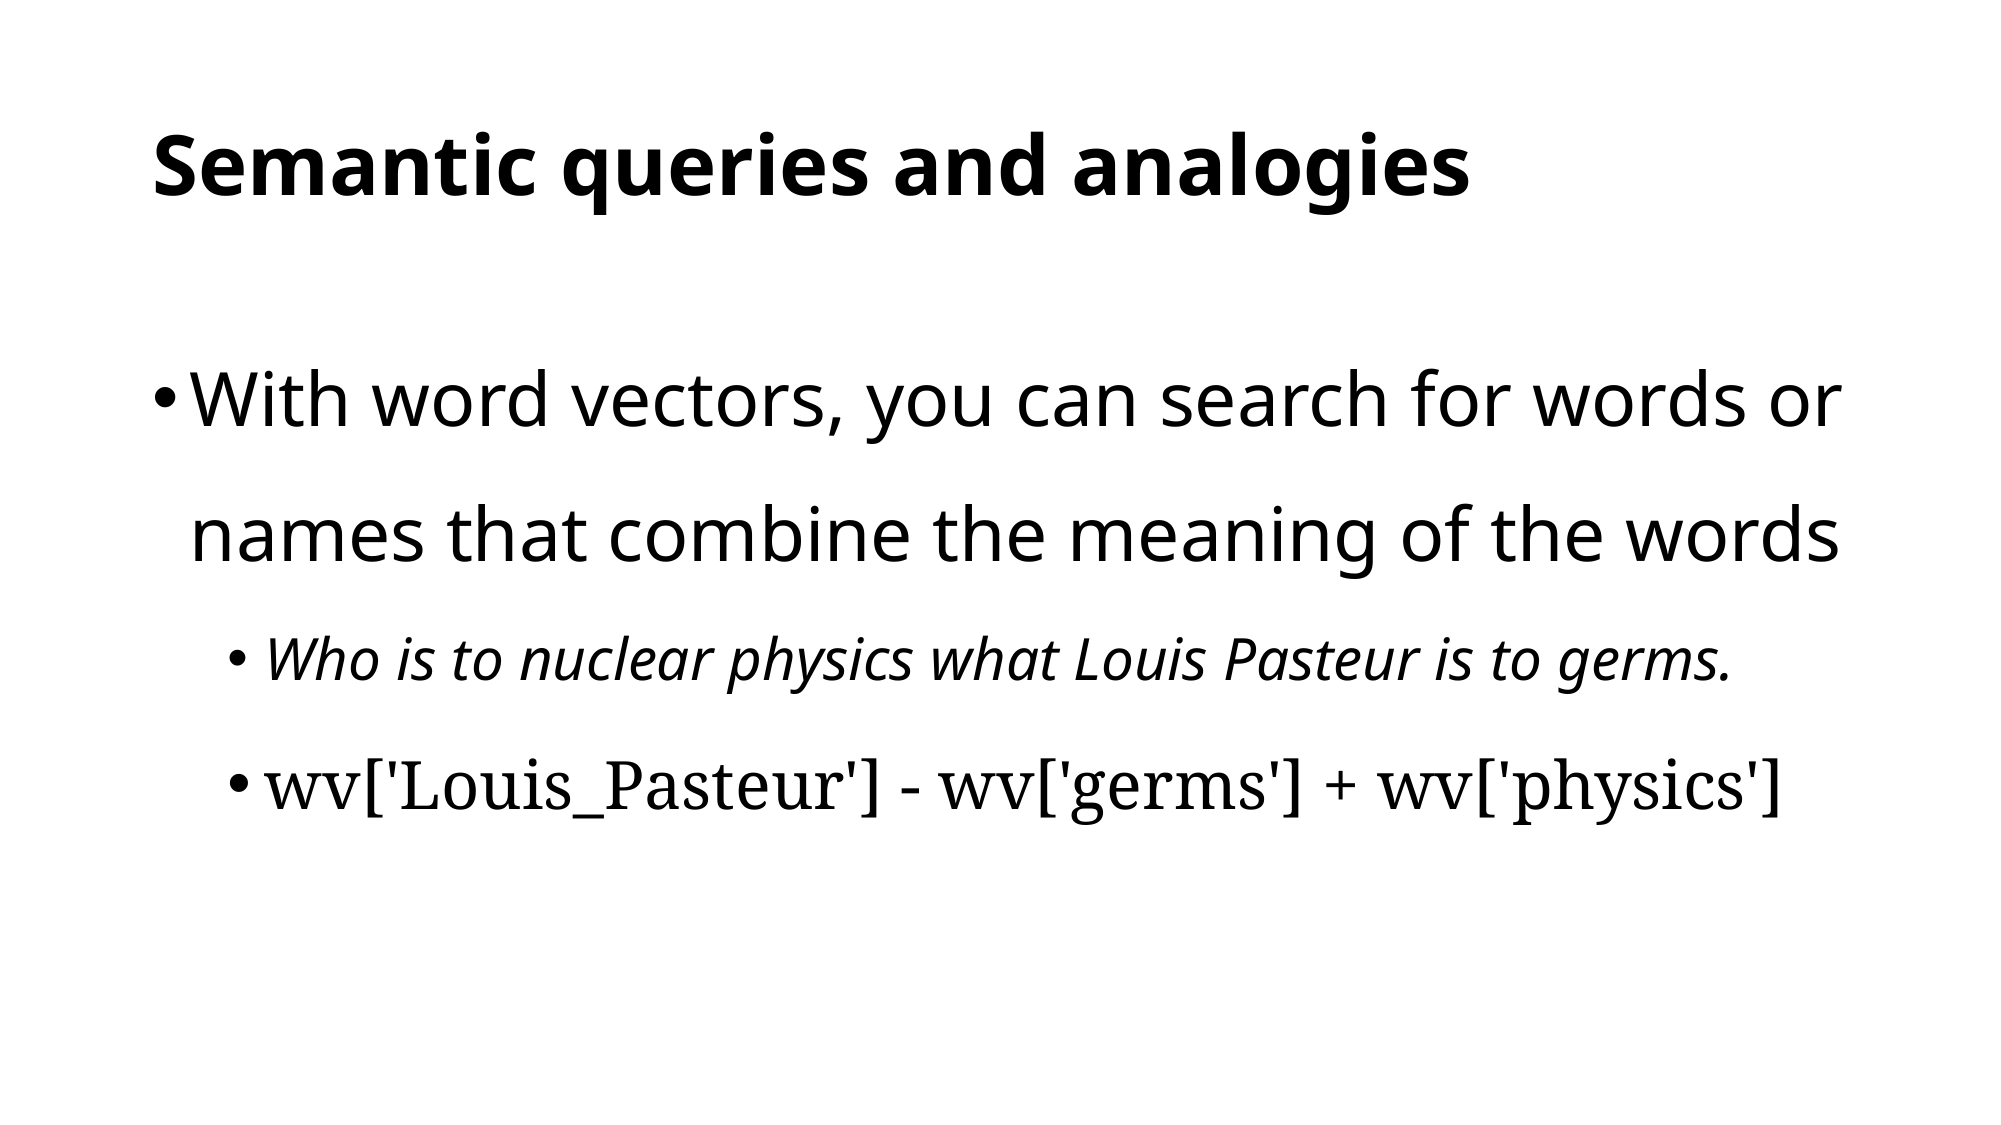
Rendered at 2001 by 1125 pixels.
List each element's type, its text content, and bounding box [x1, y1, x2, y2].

title Semantic queries and analogies [137, 59, 1863, 278]
list With word vectors, you can search for words or names that combine the meaning of the words Who is to nuclear physics what Louis Pasteur is to germs. wv['Louis_Pasteur'] - wv['germs'] + wv['physics'] [137, 299, 1863, 1014]
